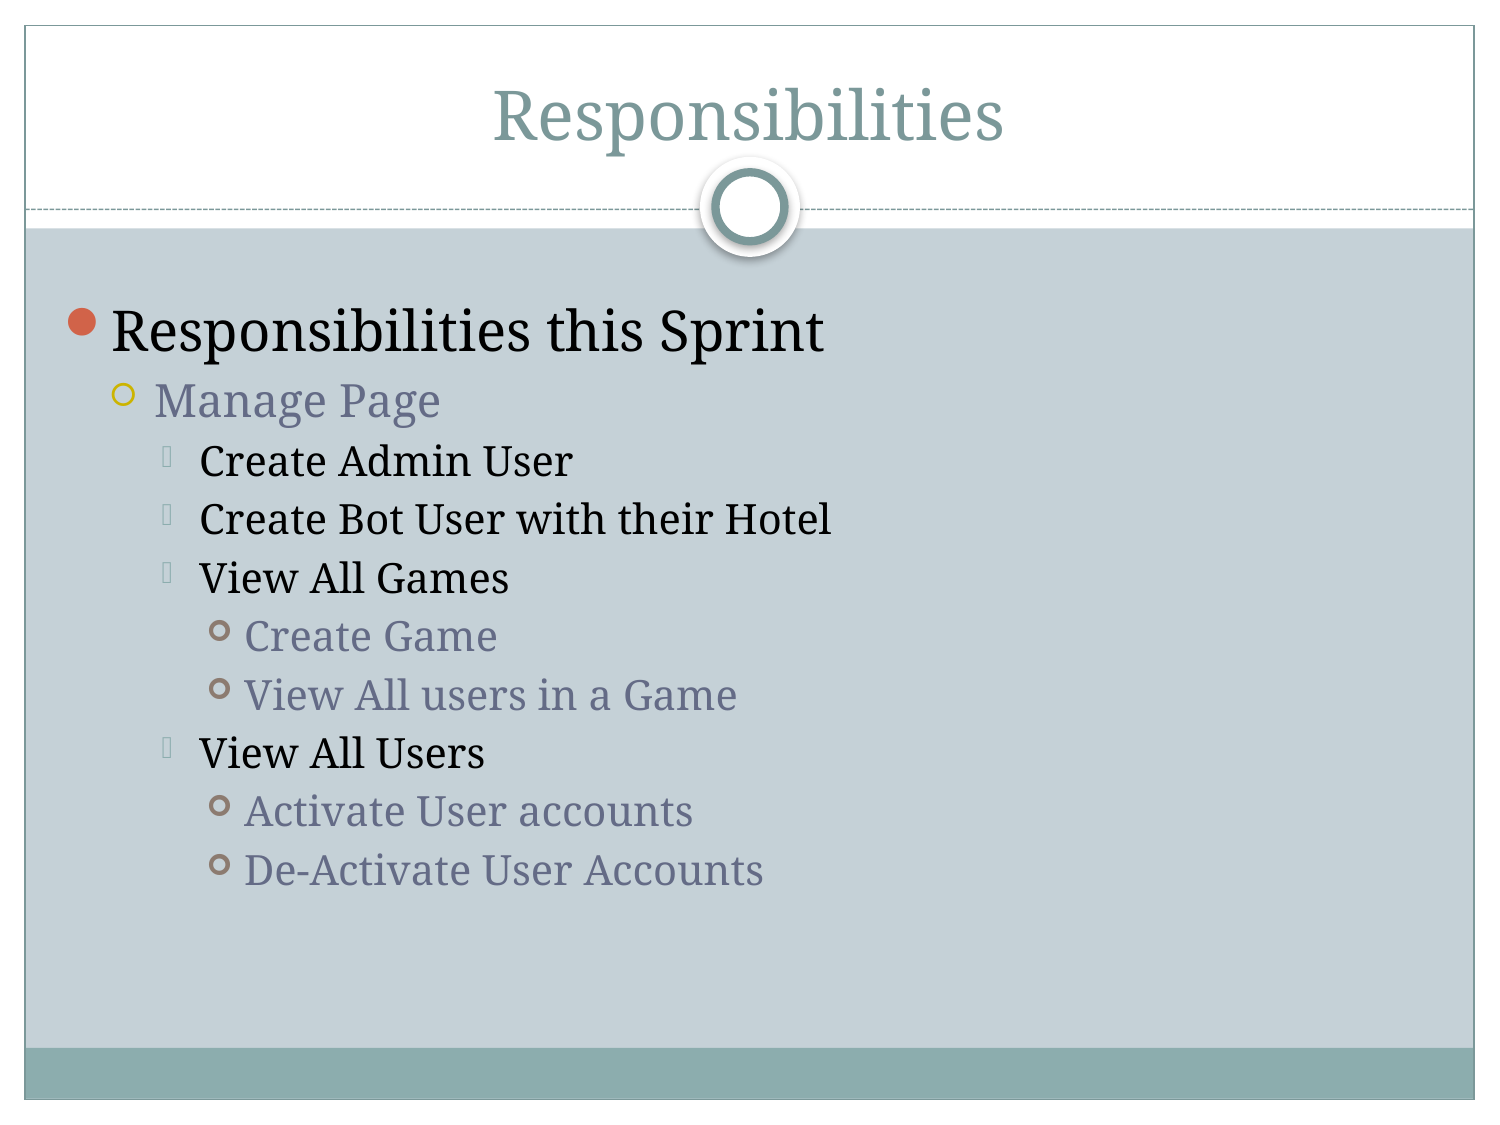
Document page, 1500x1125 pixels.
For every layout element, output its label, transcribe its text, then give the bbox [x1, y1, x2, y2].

title Responsibilities [49, 37, 1450, 162]
list Responsibilities this Sprint Manage Page Create Admin User Create Bot User with their Hotel View All Games Create Game View All users in a Game View All Users Activate User accounts De-Activate User Accounts [49, 287, 1445, 1025]
